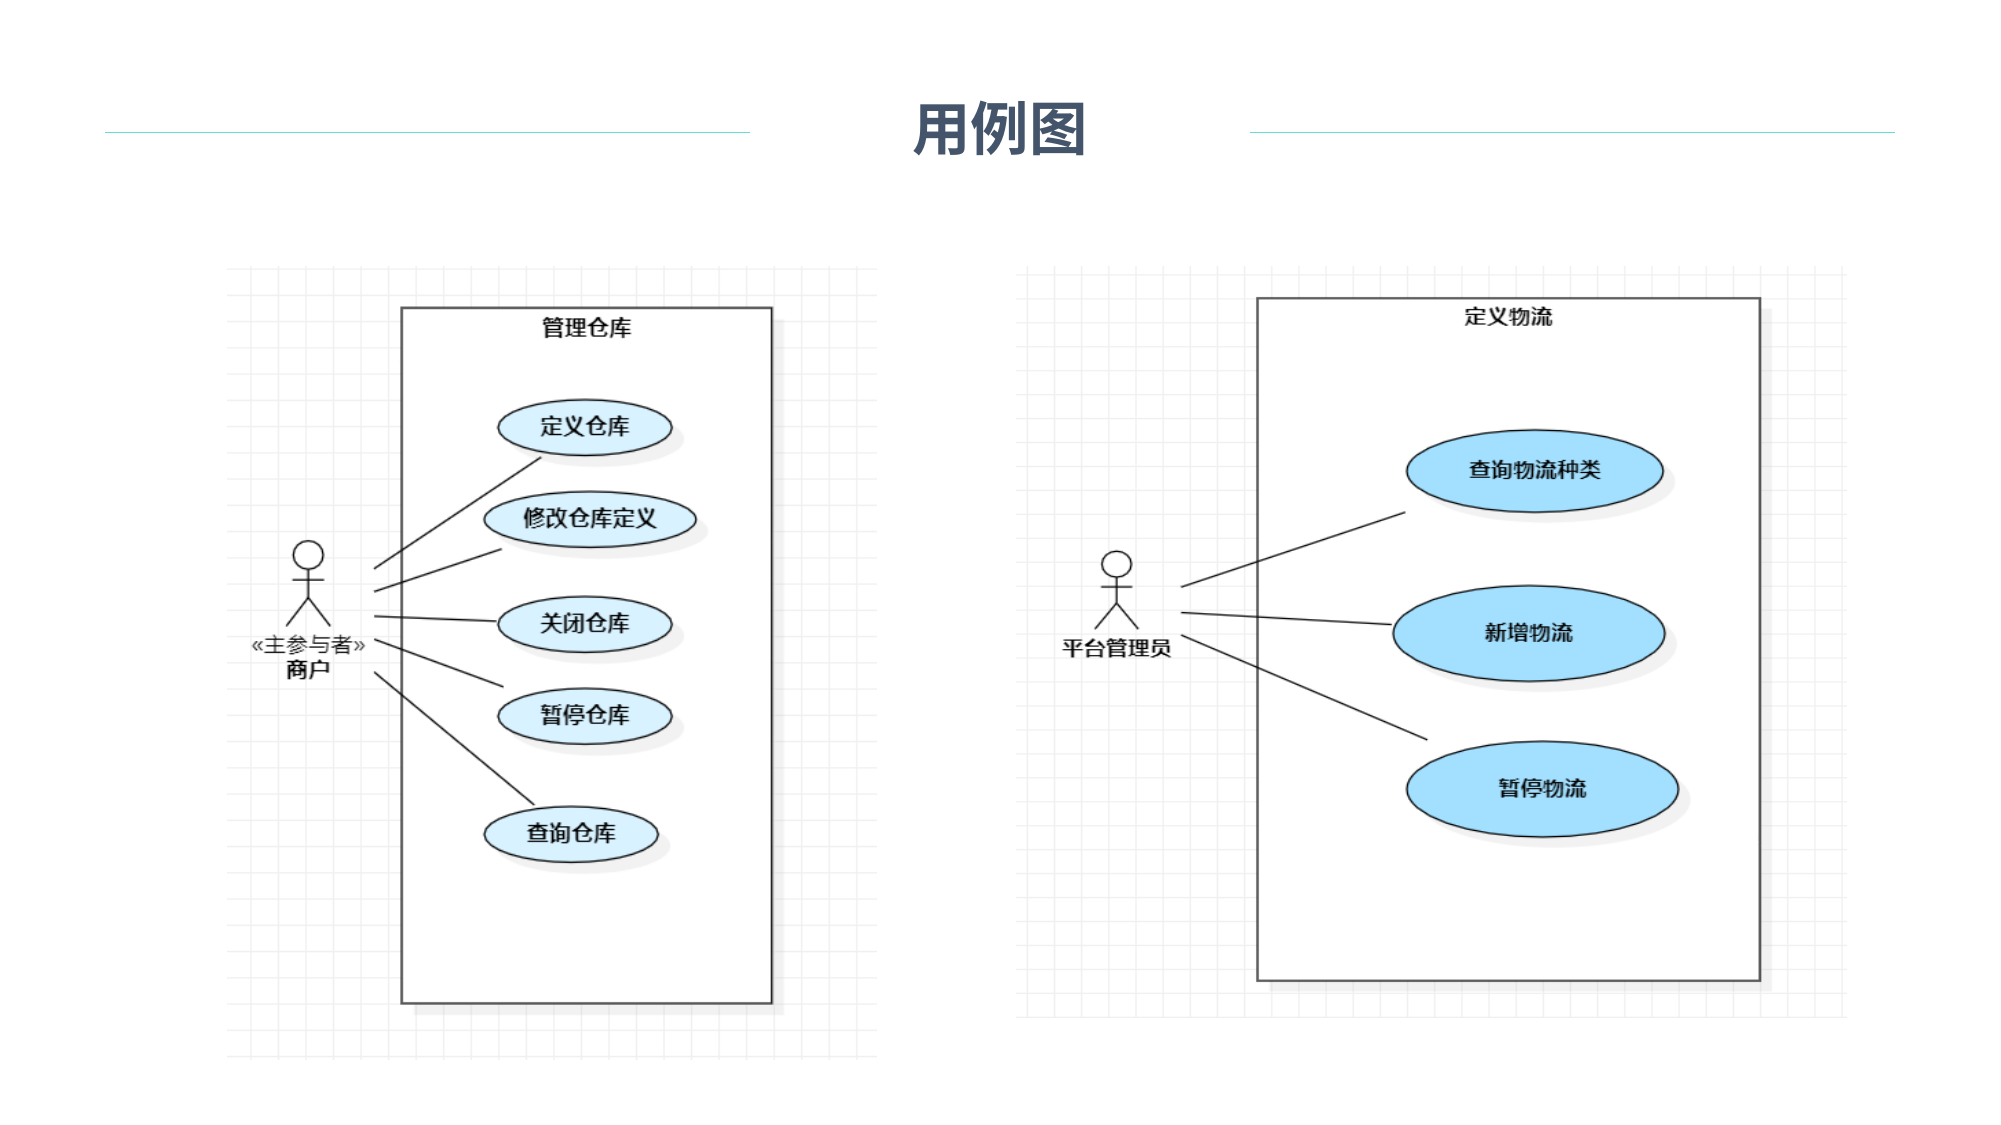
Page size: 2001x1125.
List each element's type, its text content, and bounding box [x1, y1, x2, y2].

picture [227, 266, 877, 1060]
list 用例图 [750, 84, 1250, 737]
picture [1016, 266, 1847, 1018]
